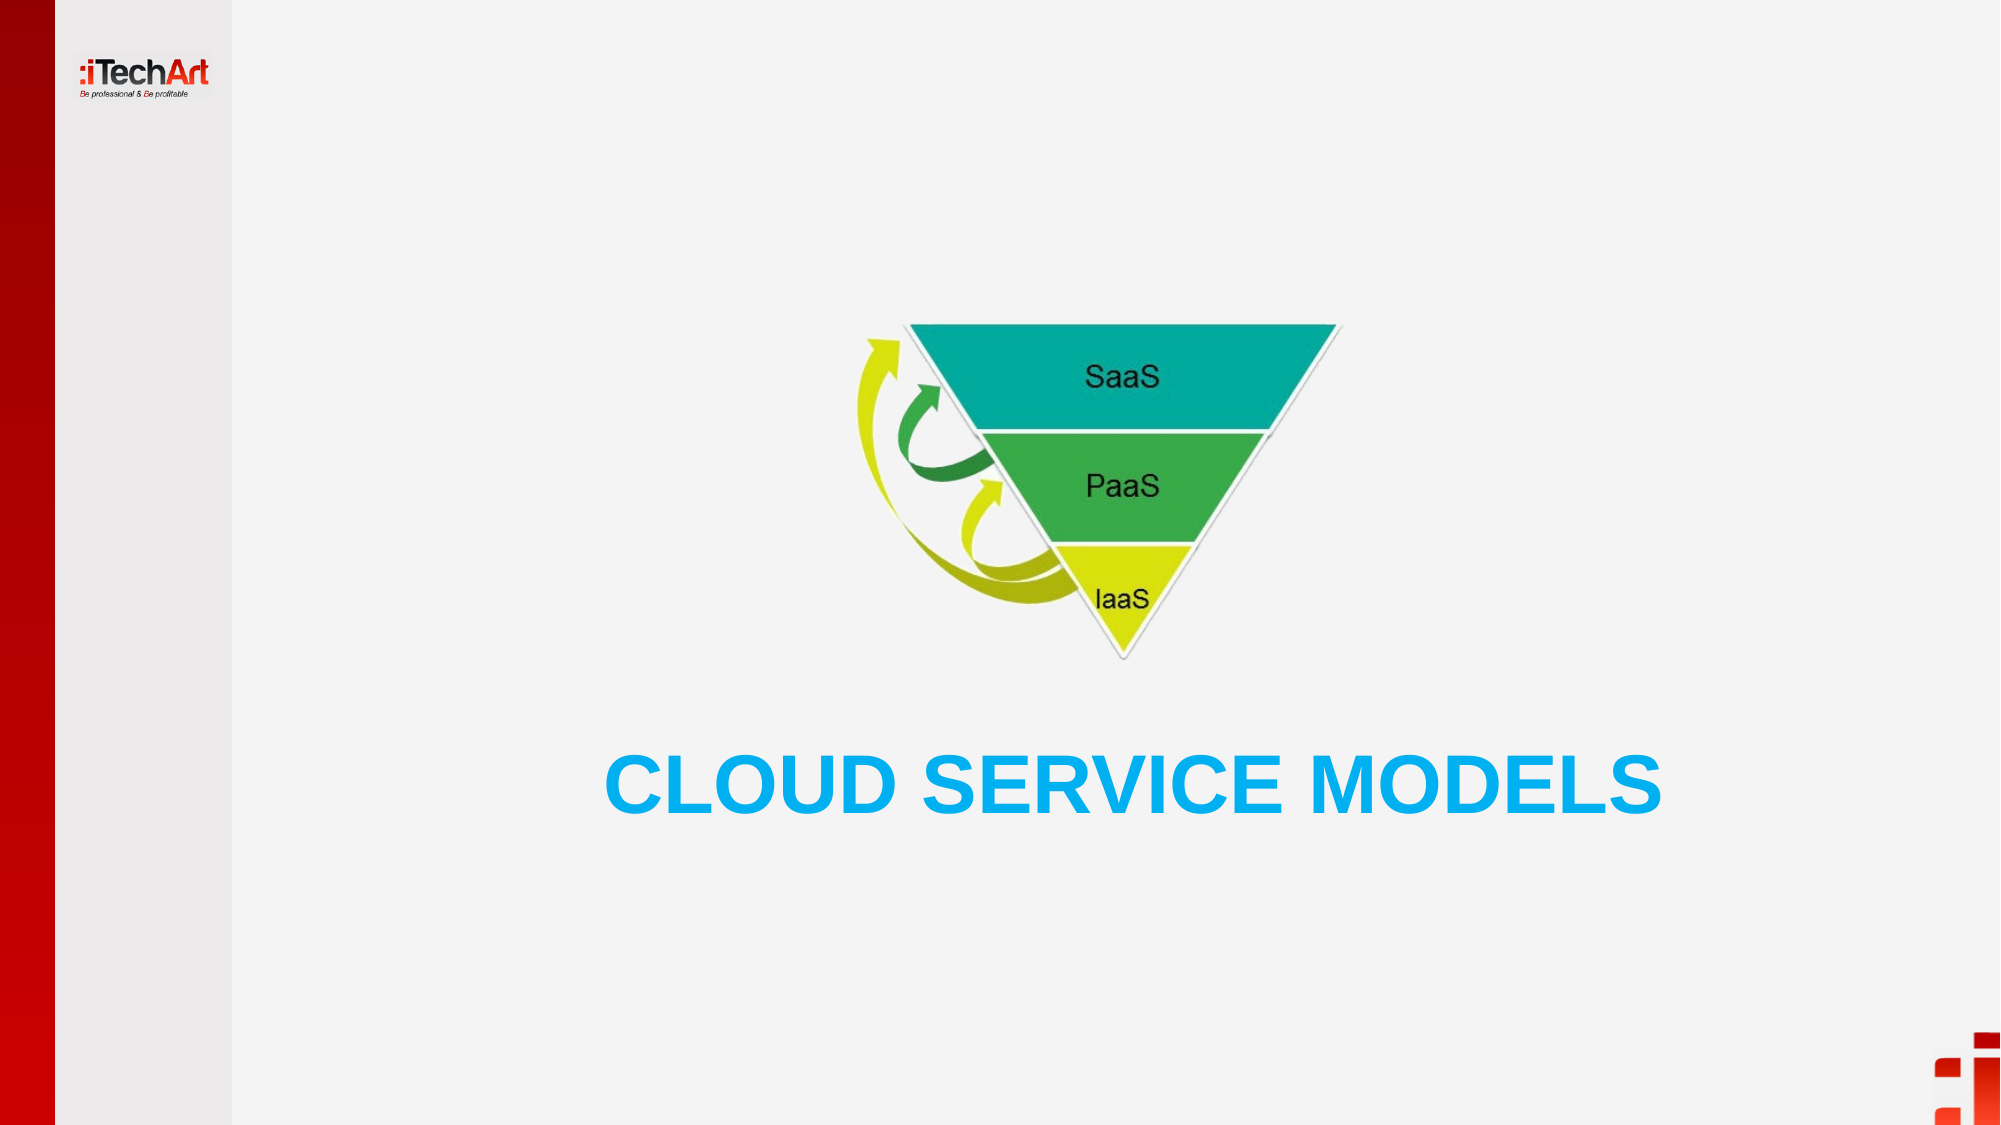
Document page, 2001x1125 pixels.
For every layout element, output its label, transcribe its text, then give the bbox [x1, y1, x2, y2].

title Cloud Service Models [267, 722, 2000, 947]
picture [778, 290, 1490, 689]
picture [1933, 1023, 2001, 1125]
picture [73, 51, 213, 102]
